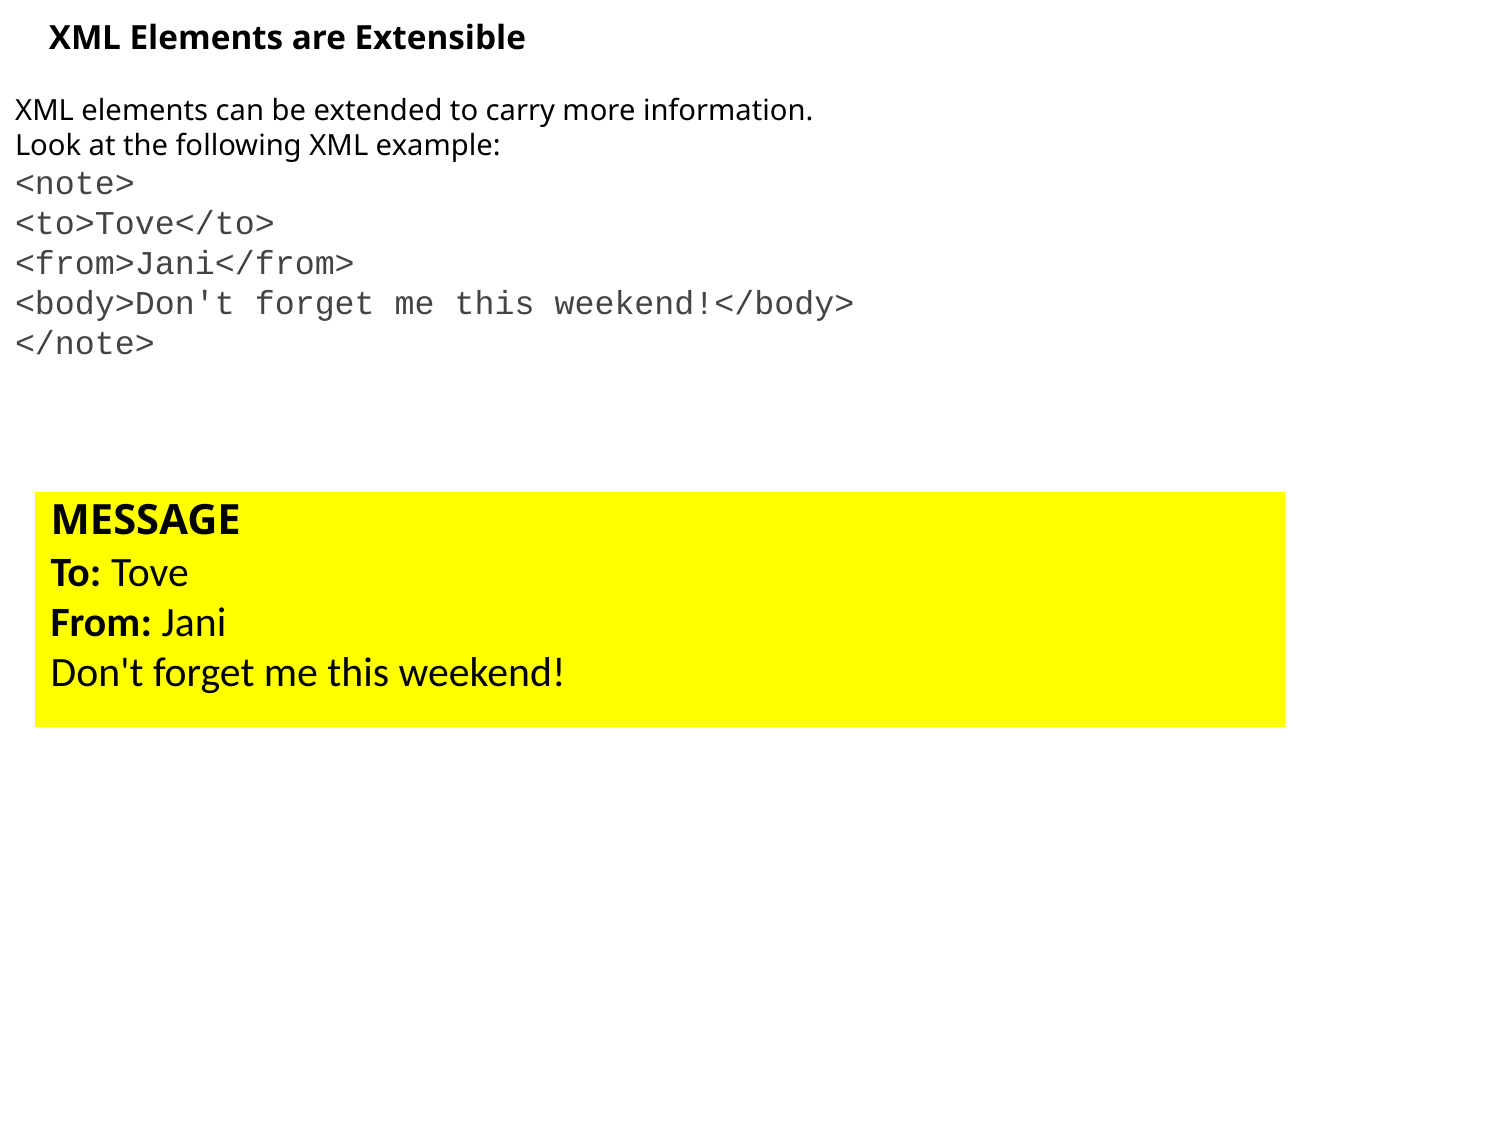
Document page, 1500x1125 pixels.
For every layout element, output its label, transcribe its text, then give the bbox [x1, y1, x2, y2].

table_header MESSAGE To: Tove From: Jani Don't forget me this weekend! [35, 492, 1285, 727]
text_box XML Elements are Extensible [33, 0, 542, 83]
text_box XML elements can be extended to carry more information. Look at the following XML example: <note> <to>Tove</to> <from>Jani</from> <body>Don't forget me this weekend!</body> </note> [0, 83, 1184, 369]
